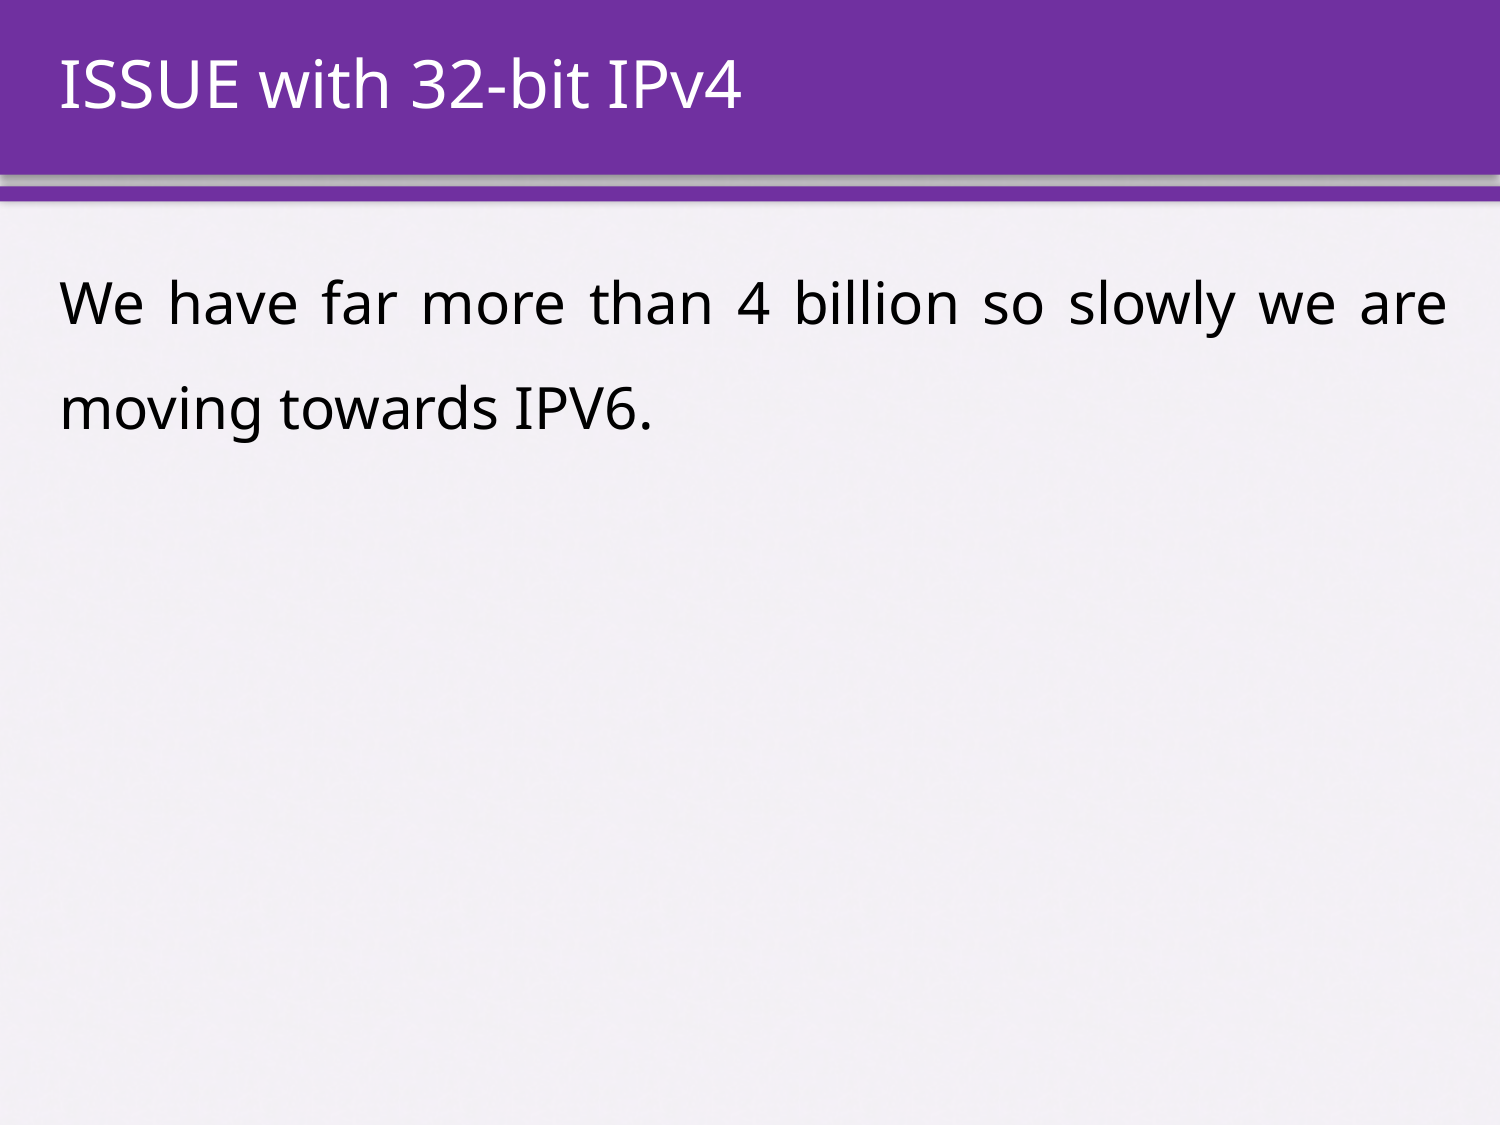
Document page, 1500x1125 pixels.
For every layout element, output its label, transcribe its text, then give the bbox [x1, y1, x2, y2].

title ISSUE with 32-bit IPv4 [44, 0, 1464, 175]
list We have far more than 4 billion so slowly we are moving towards IPV6. [44, 223, 1464, 1043]
